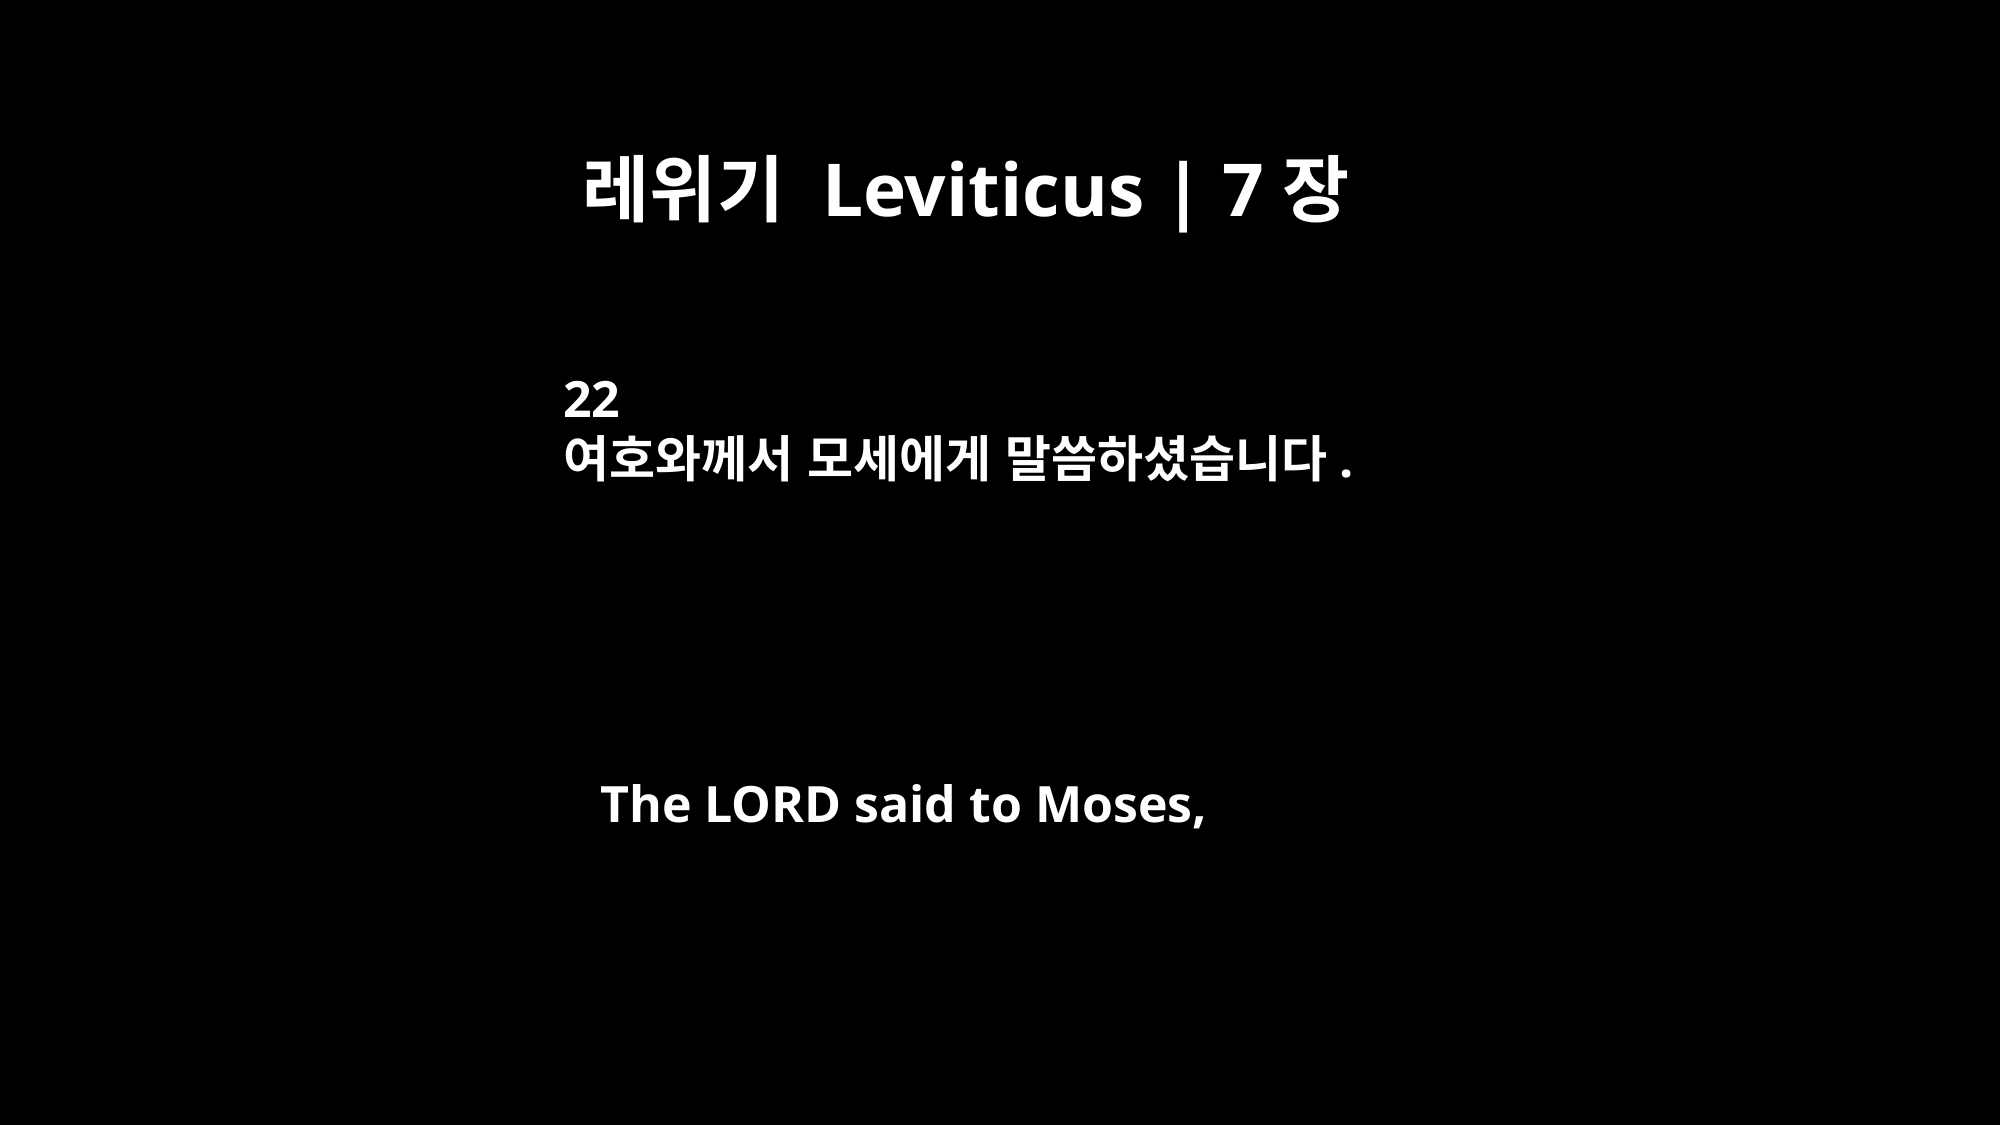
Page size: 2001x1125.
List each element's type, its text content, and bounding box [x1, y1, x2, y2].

text_box 22 여호와께서 모세에게 말씀하셨습니다. [548, 359, 1369, 495]
text_box 레위기 Leviticus | 7장 [567, 136, 1365, 239]
text_box The LORD said to Moses, [585, 764, 1222, 840]
